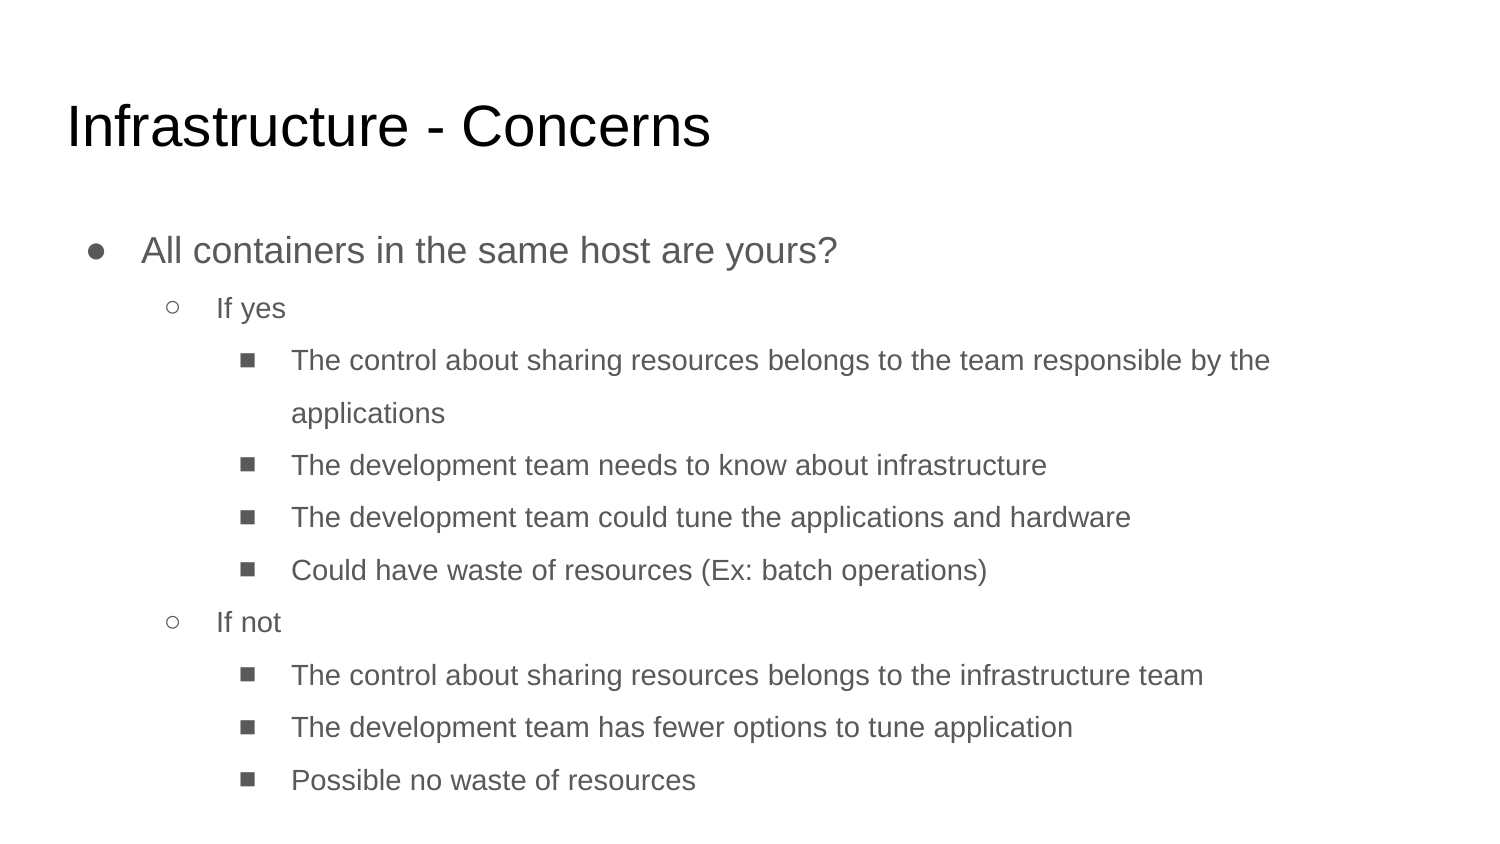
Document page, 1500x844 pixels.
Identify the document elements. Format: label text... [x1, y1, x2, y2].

title Infrastructure - Concerns [51, 72, 1449, 167]
list All containers in the same host are yours? If yes The control about sharing resources belongs to the team responsible by the applications The development team needs to know about infrastructure The development team could tune the applications and hardware Could have waste of resources (Ex: batch operations) If not The control about sharing resources belongs to the infrastructure team The development team has fewer options to tune application Possible no waste of resources [51, 189, 1449, 750]
